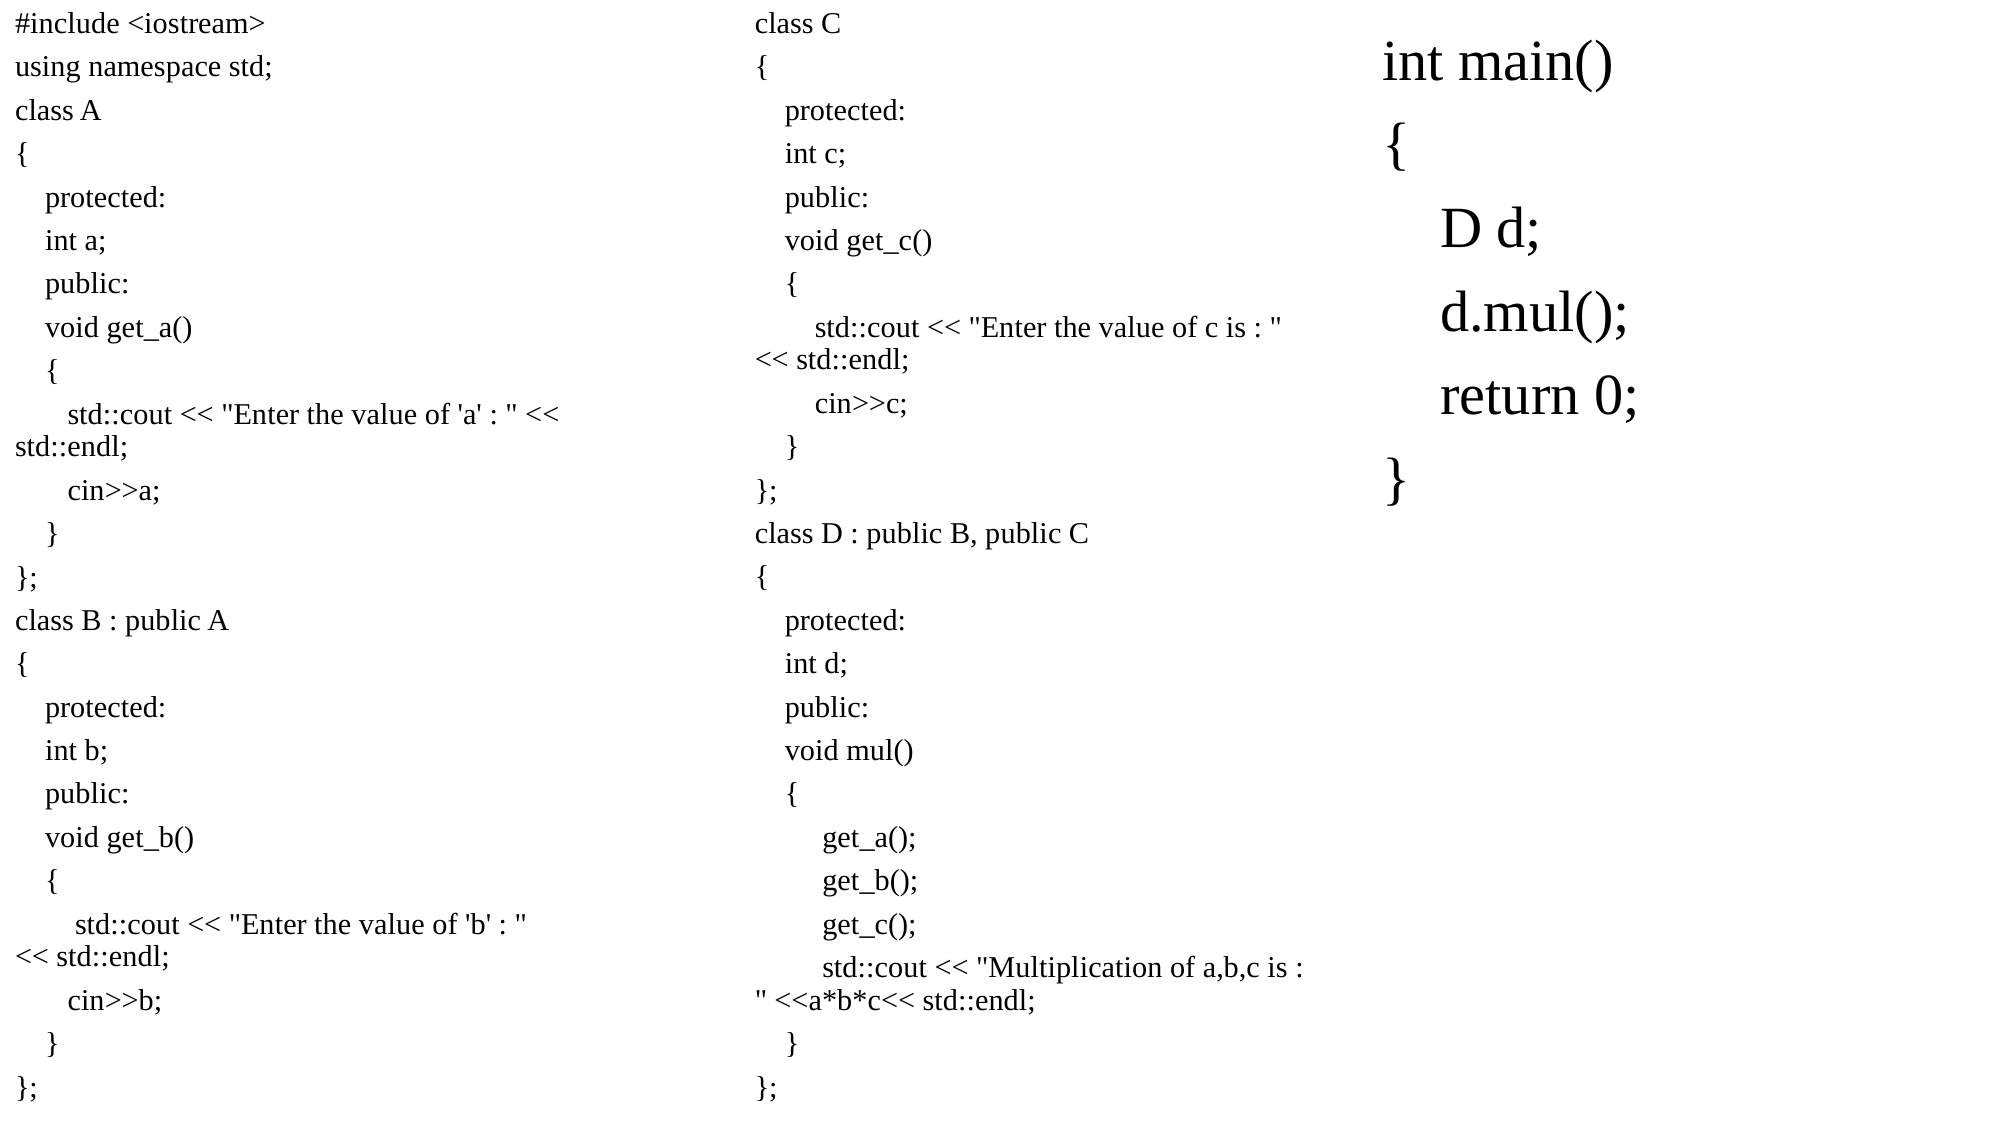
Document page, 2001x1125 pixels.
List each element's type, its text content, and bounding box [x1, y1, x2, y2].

text_box int main() { D d; d.mul(); return 0; } [1367, 22, 2000, 1125]
list #include <iostream> using namespace std; class A { protected: int a; public: void get_a() { std::cout << "Enter the value of 'a' : " << std::endl; cin>>a; } }; class B : public A { protected: int b; public: void get_b() { std::cout << "Enter the value of 'b' : " << std::endl; cin>>b; } }; [0, 0, 584, 1125]
text_box class C { protected: int c; public: void get_c() { std::cout << "Enter the value of c is : " << std::endl; cin>>c; } }; class D : public B, public C { protected: int d; public: void mul() { get_a(); get_b(); get_c(); std::cout << "Multiplication of a,b,c is : " <<a*b*c<< std::endl; } }; [739, 0, 1324, 1125]
